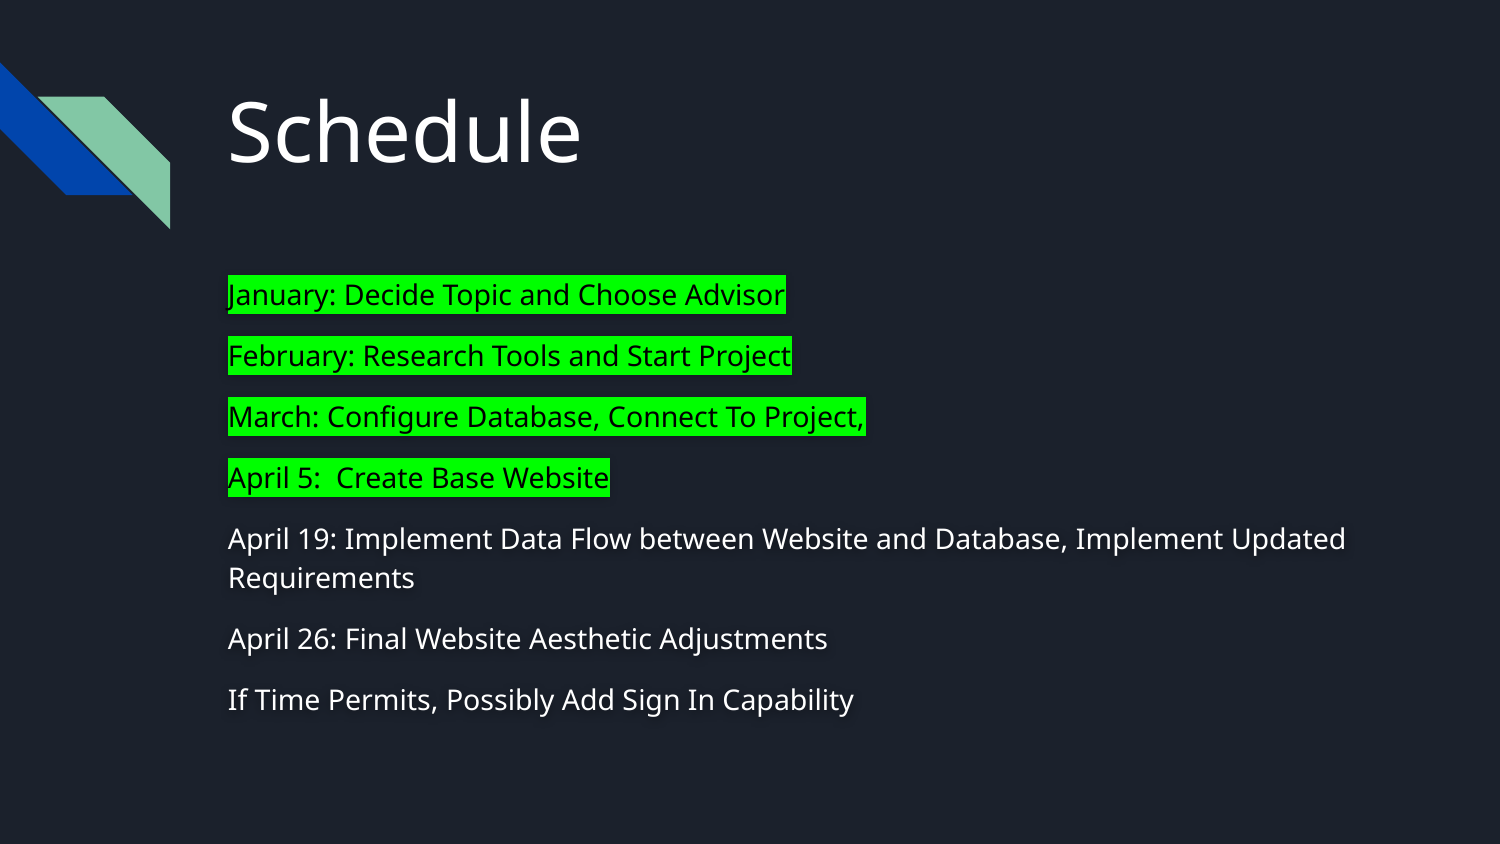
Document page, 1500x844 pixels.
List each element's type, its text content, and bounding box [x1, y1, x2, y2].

list January: Decide Topic and Choose Advisor February: Research Tools and Start Project March: Configure Database, Connect To Project, April 5: Create Base Website April 19: Implement Data Flow between Website and Database, Implement Updated Requirements April 26: Final Website Aesthetic Adjustments If Time Permits, Possibly Add Sign In Capability [212, 257, 1368, 735]
title Schedule [212, 64, 1368, 215]
